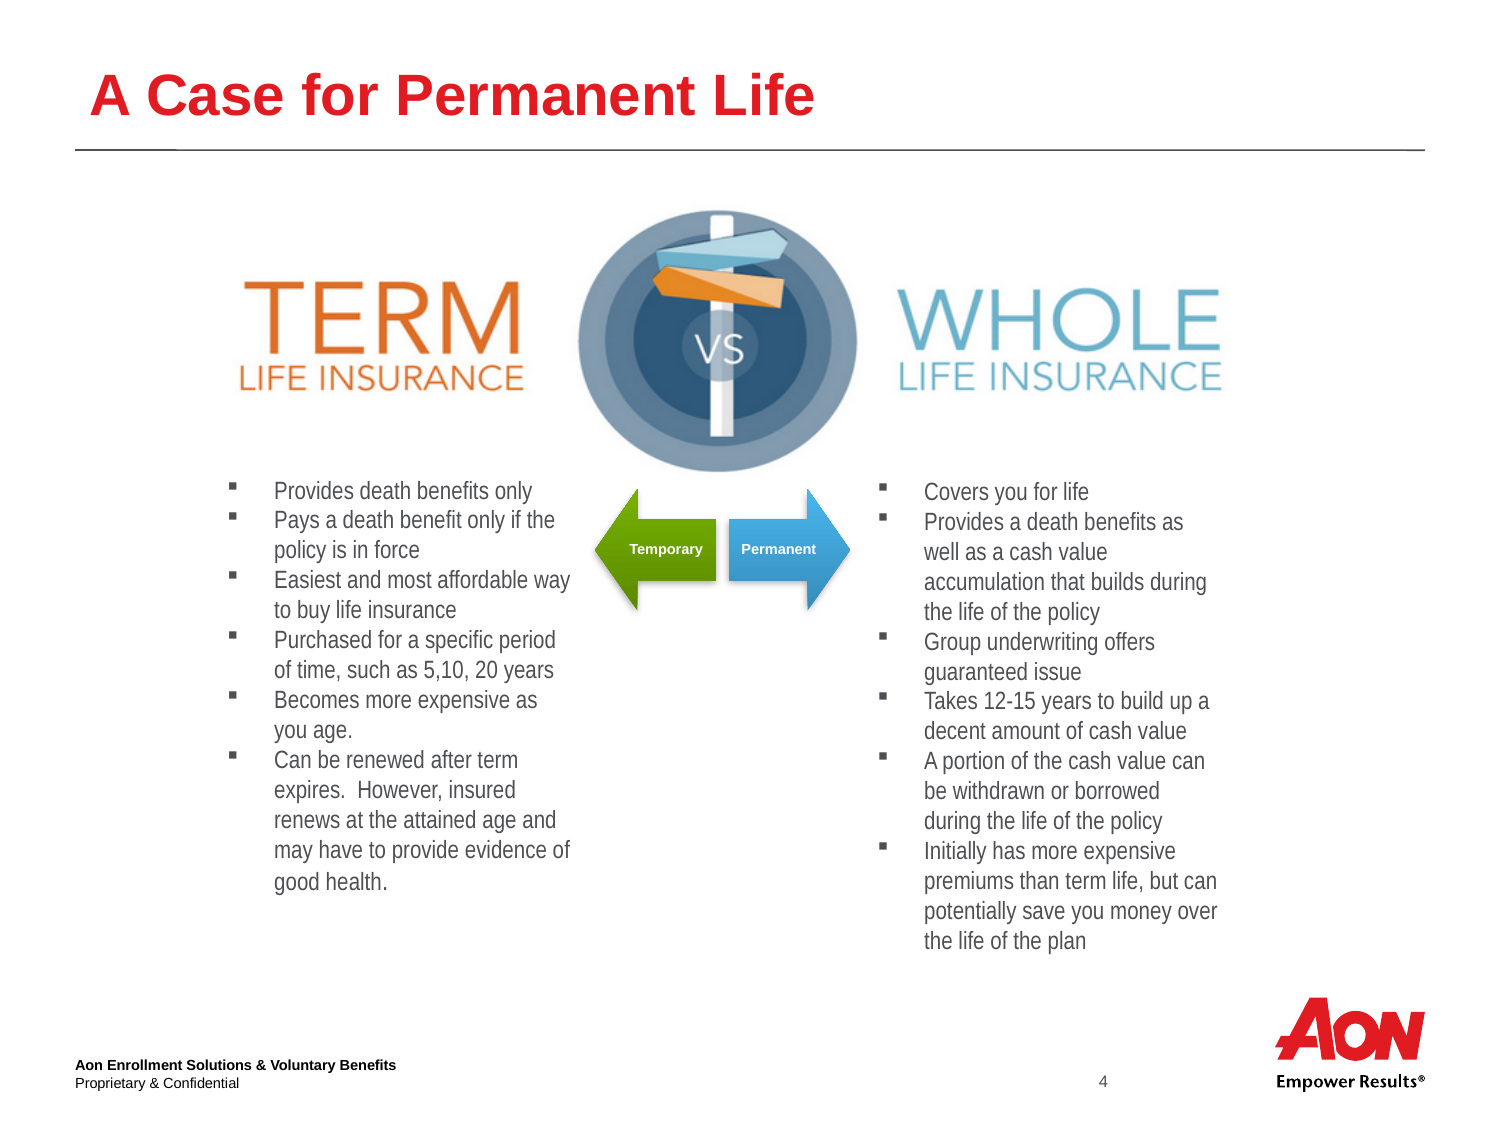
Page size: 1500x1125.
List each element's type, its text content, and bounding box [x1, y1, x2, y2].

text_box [594, 474, 851, 626]
text_box Provides death benefits only Pays a death benefit only if the policy is in force Easiest and most affordable way to buy life insurance Purchased for a specific period of time, such as 5,10, 20 years Becomes more expensive as you age. Can be renewed after term expires. However, insured renews at the attained age and may have to provide evidence of good health. [212, 509, 588, 1086]
text_box Covers you for life Provides a death benefits as well as a cash value accumulation that builds during the life of the policy Group underwriting offers guaranteed issue Takes 12-15 years to build up a decent amount of cash value A portion of the cash value can be withdrawn or borrowed during the life of the policy Initially has more expensive premiums than term life, but can potentially save you money over the life of the plan [862, 509, 1238, 962]
title A Case for Permanent Life [75, 50, 1425, 136]
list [187, 184, 1263, 501]
